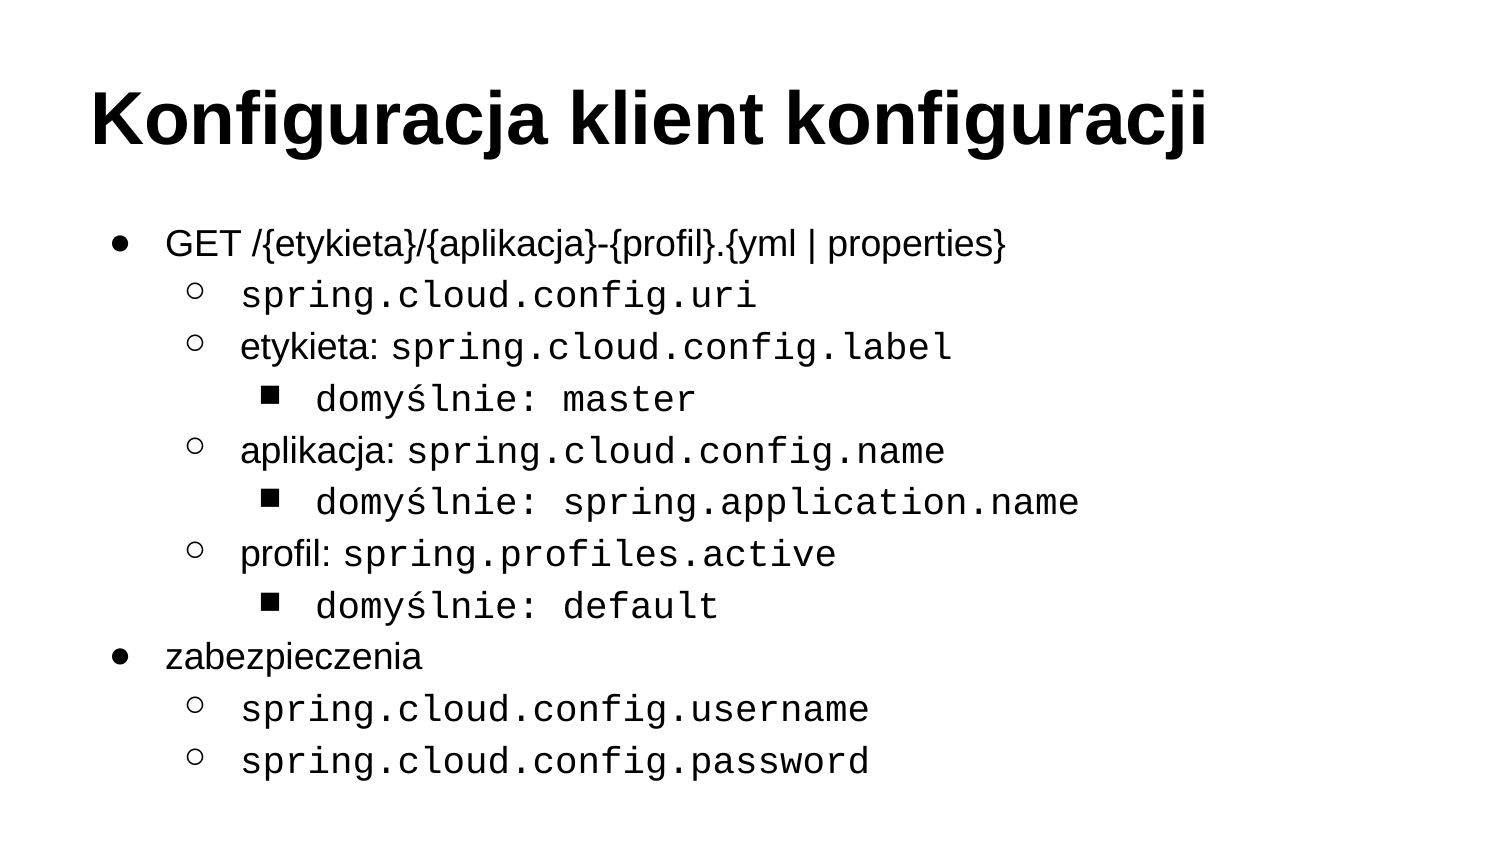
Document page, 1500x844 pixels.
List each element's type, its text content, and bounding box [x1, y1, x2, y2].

title Konfiguracja klient konfiguracji [75, 33, 1425, 175]
list GET /{etykieta}/{aplikacja}-{profil}.{yml | properties} spring.cloud.config.uri etykieta: spring.cloud.config.label domyślnie: master aplikacja: spring.cloud.config.name domyślnie: spring.application.name profil: spring.profiles.active domyślnie: default zabezpieczenia spring.cloud.config.username spring.cloud.config.password [75, 196, 1425, 808]
